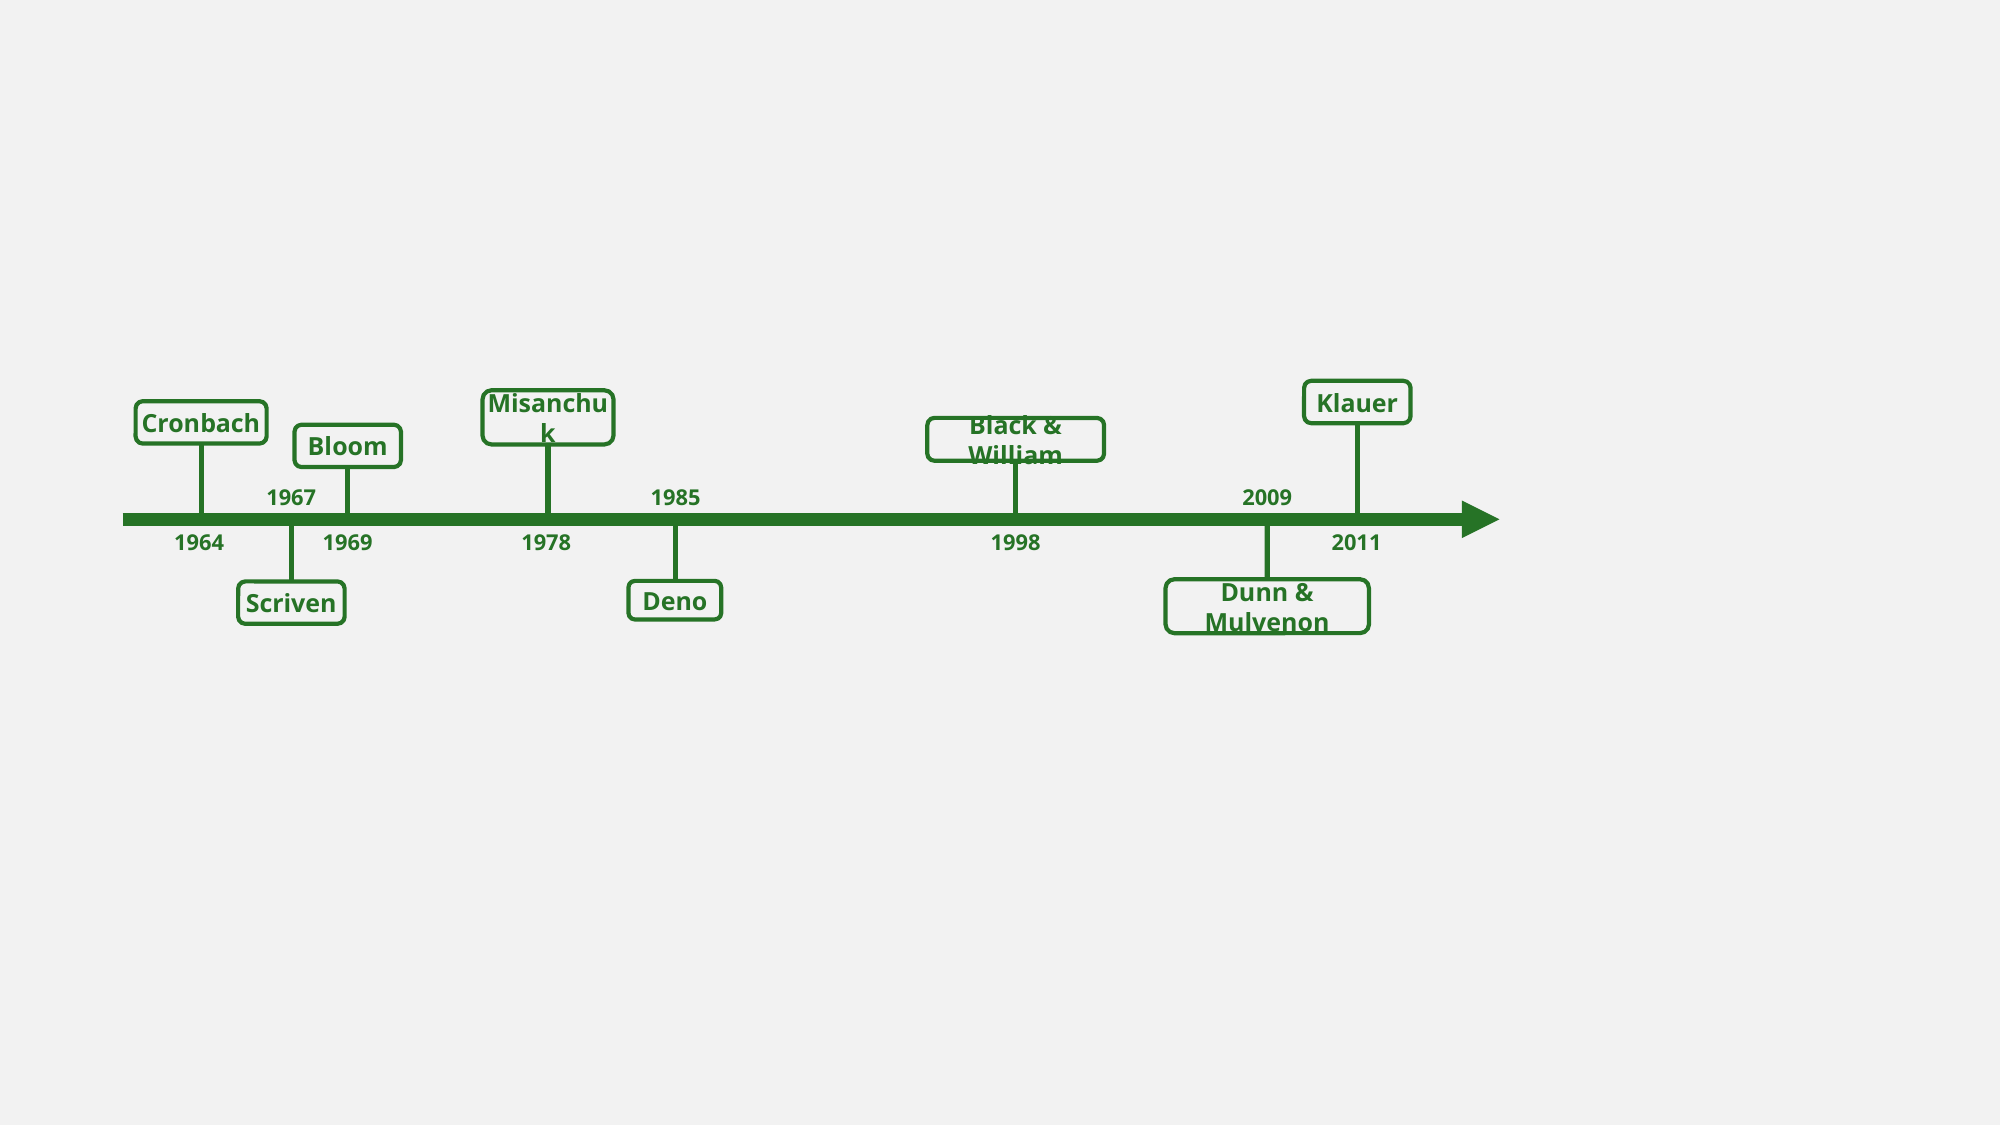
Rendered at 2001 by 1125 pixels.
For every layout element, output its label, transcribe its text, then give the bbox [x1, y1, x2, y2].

text_box Deno [626, 578, 724, 622]
text_box 1964 [156, 528, 243, 555]
text_box Bloom [292, 422, 404, 470]
text_box 1967 [248, 483, 335, 510]
text_box Dunn & Mulvenon [1163, 577, 1372, 636]
text_box Scriven [236, 579, 347, 626]
text_box 1969 [304, 528, 391, 555]
text_box Misanchuk [480, 388, 616, 447]
text_box 1978 [503, 528, 590, 555]
text_box Cronbach [133, 399, 269, 446]
text_box Black & William [925, 415, 1107, 463]
text_box 1998 [972, 528, 1059, 555]
text_box 2011 [1313, 528, 1400, 555]
text_box 2009 [1224, 483, 1311, 510]
text_box 1985 [632, 483, 719, 510]
text_box Klauer [1301, 378, 1413, 426]
